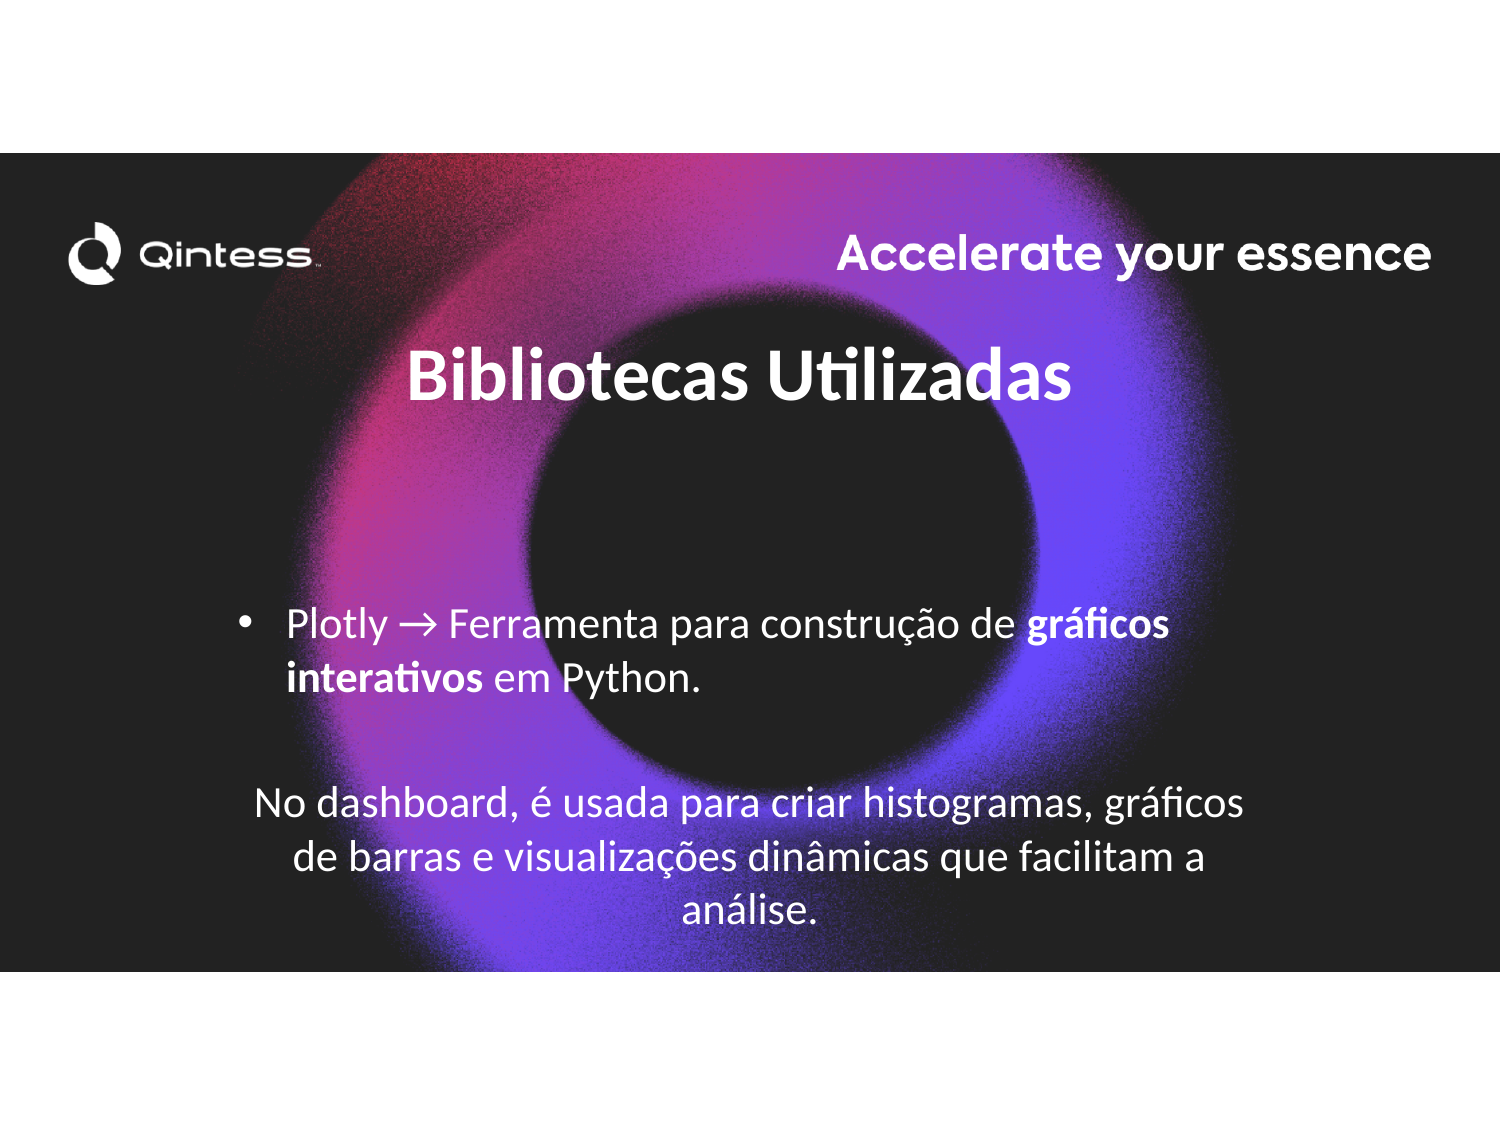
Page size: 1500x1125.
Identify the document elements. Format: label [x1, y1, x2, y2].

picture [0, 153, 1500, 972]
